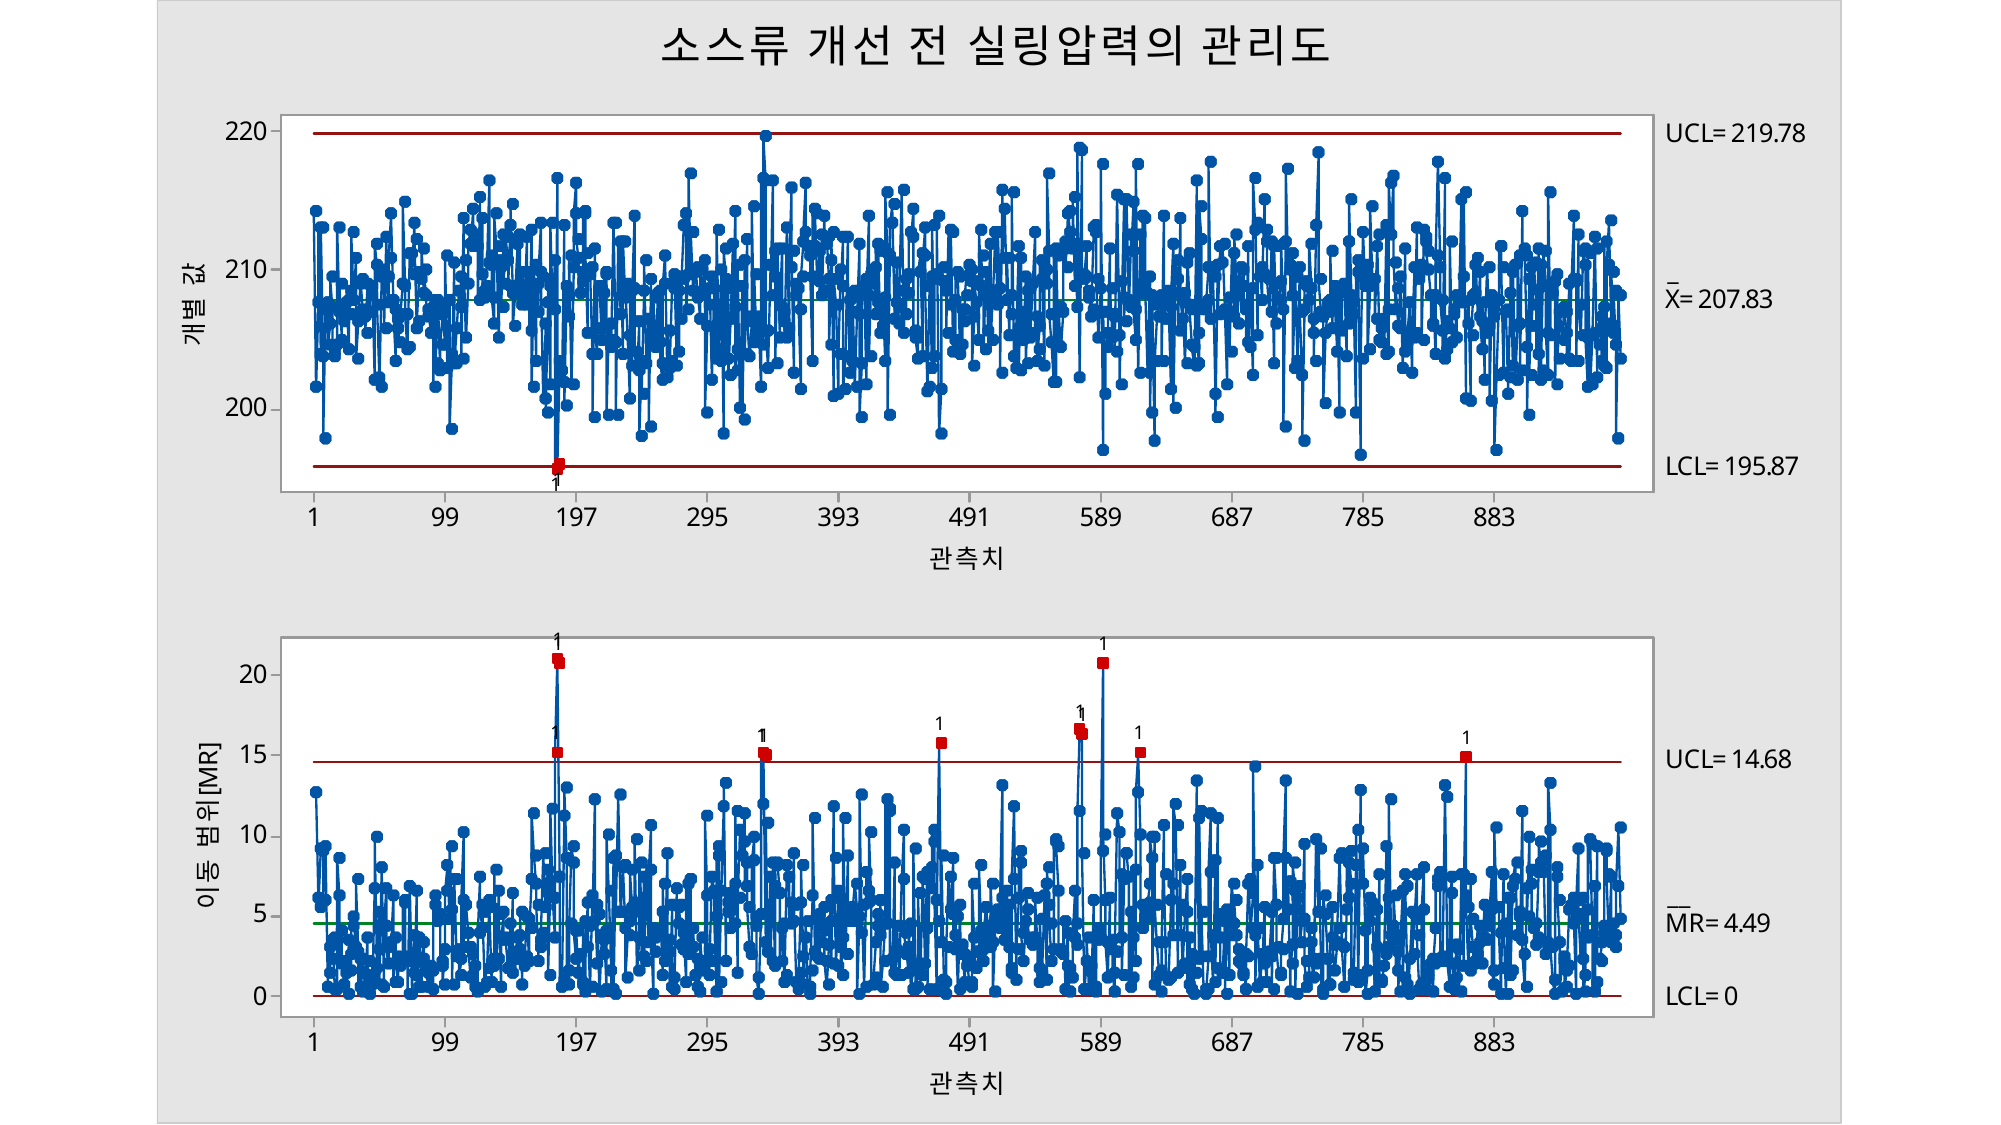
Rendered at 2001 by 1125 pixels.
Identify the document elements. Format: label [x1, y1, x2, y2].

picture [156, 0, 1844, 1125]
